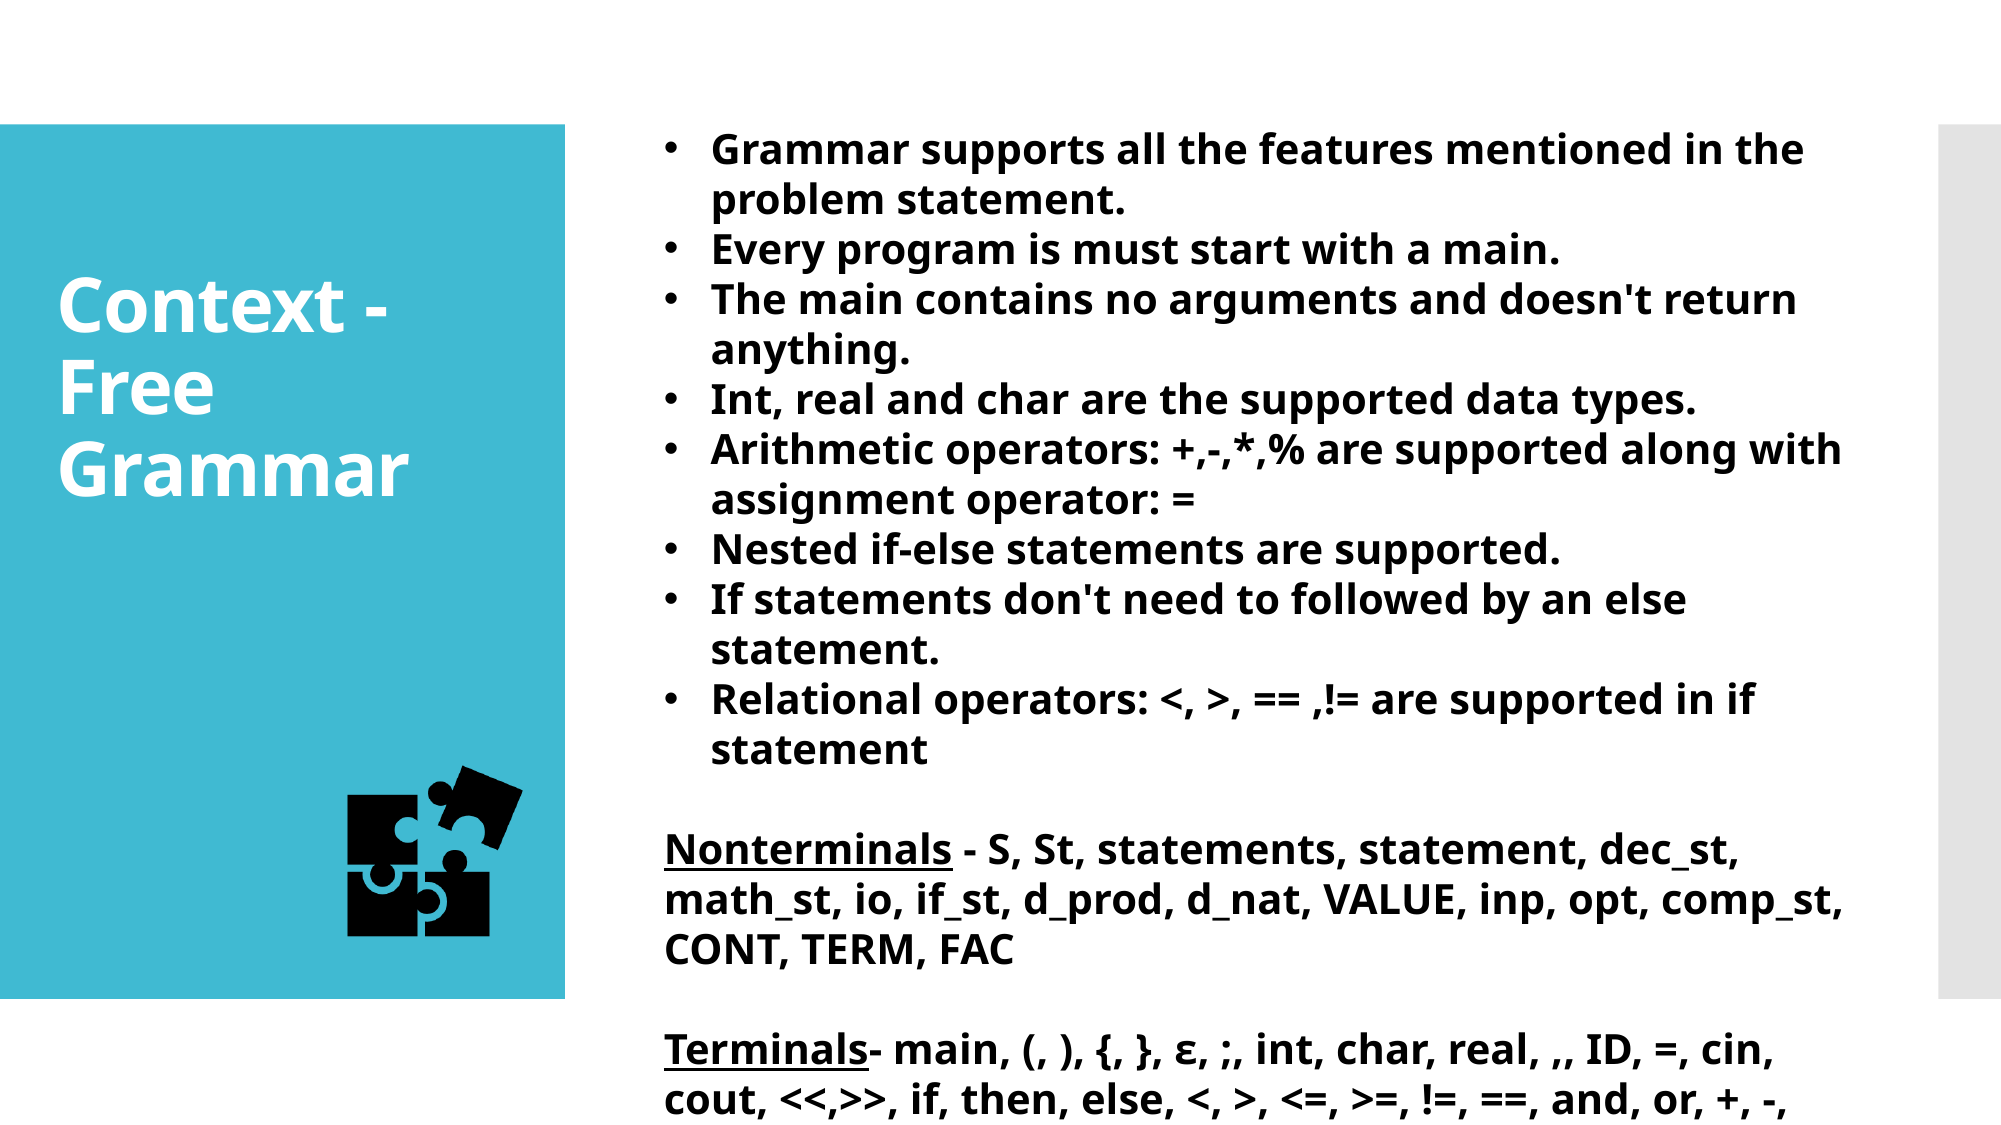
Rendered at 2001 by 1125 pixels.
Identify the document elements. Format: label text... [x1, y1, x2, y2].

title Context - Free Grammar [41, 184, 525, 940]
picture [315, 733, 555, 971]
text_box Grammar supports all the features mentioned in the problem statement. Every program is must start with a main. The main contains no arguments and doesn't return anything. Int, real and char are the supported data types. Arithmetic operators: +,-,*,% are supported along with assignment operator: = Nested if-else statements are supported. If statements don't need to followed by an else statement. Relational operators: <, >, == ,!= are supported in if statement Nonterminals - S, St, statements, statement, dec_st, math_st, io, if_st, d_prod, d_nat, VALUE, inp, opt, comp_st, CONT, TERM, FAC Terminals- main, (, ), {, }, ε, ;, int, char, real, ,, ID, =, cin, cout, <<,>>, if, then, else, <, >, <=, >=, !=, ==, and, or, +, -, *, /, %, real_number, integer_number, character [648, 115, 1869, 1125]
